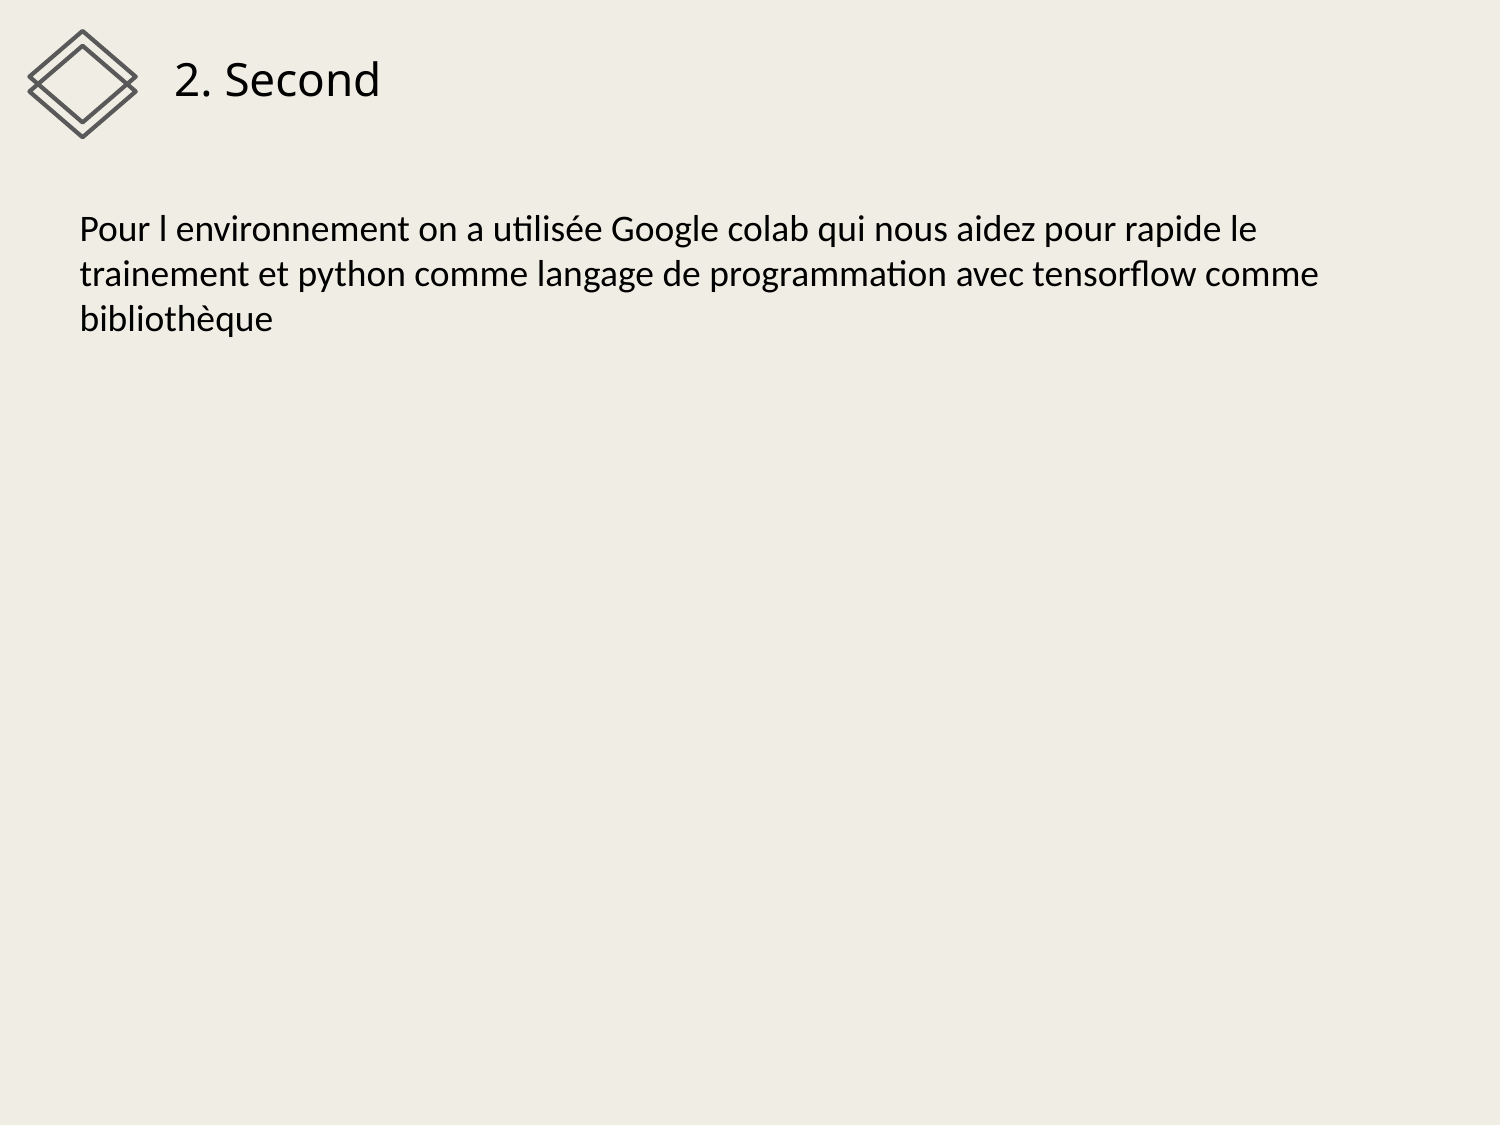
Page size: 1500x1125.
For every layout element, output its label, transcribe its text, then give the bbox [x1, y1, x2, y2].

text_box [29, 30, 136, 138]
text_box Pour l environnement on a utilisée Google colab qui nous aidez pour rapide le trainement et python comme langage de programmation avec tensorflow comme bibliothèque [64, 196, 1341, 346]
text_box 2. Second [159, 42, 432, 113]
